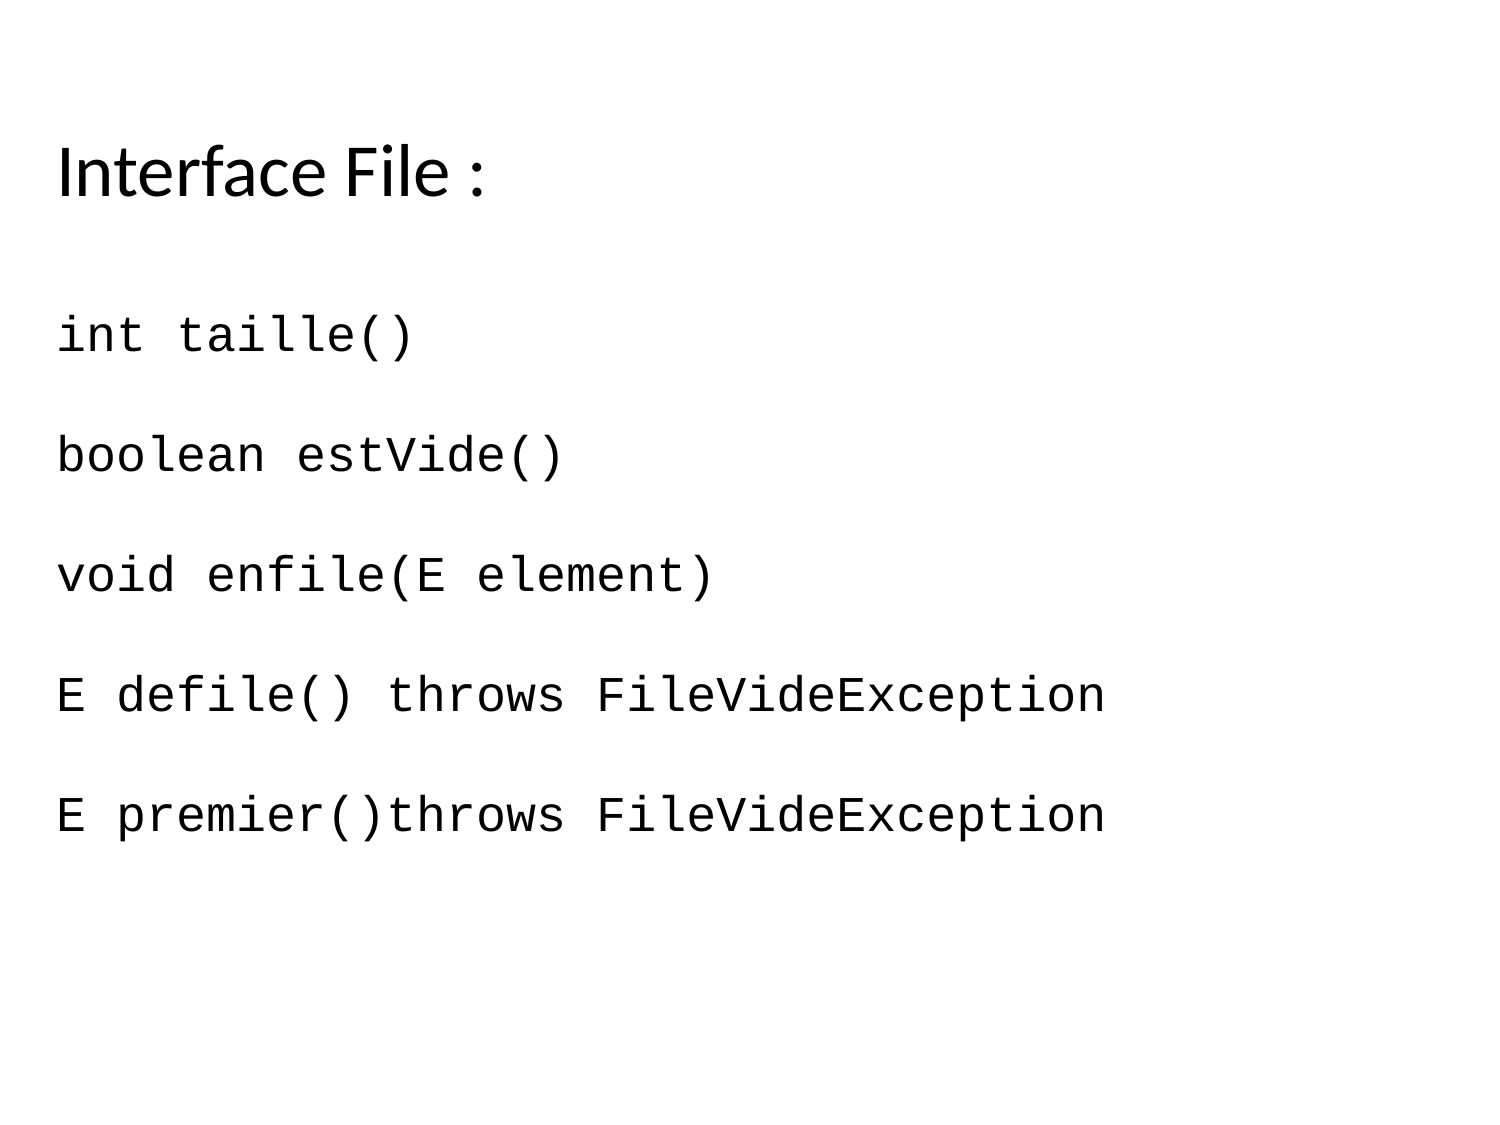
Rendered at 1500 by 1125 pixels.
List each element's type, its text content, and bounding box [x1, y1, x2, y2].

text_box Interface File : int taille() boolean estVide() void enfile(E element) E defile() throws FileVideException E premier()throws FileVideException [41, 113, 1459, 849]
